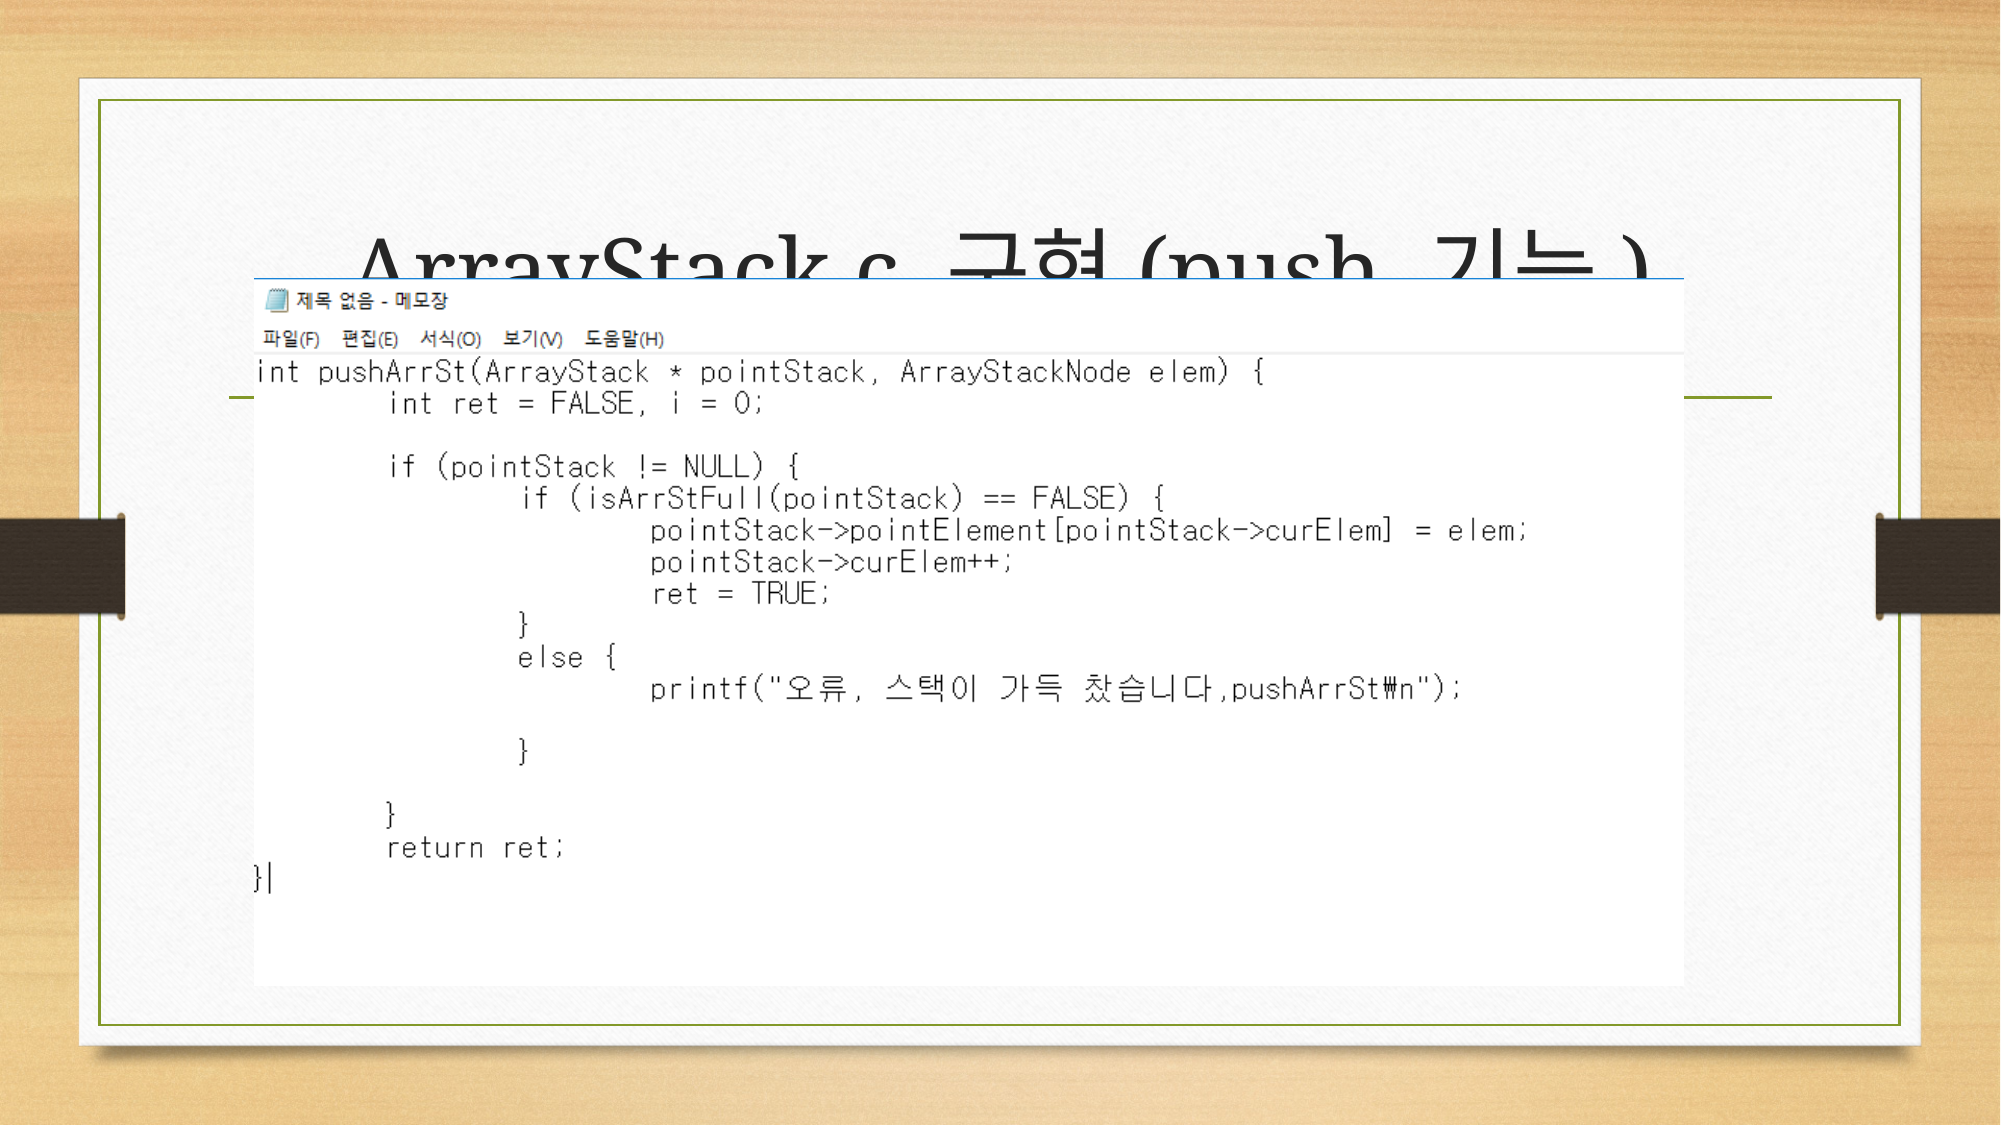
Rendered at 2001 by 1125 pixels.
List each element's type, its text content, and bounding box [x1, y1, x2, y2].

title ArrayStack.c 구현(push 기능) [212, 161, 1788, 375]
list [254, 277, 1684, 986]
picture [0, 0, 2001, 1125]
